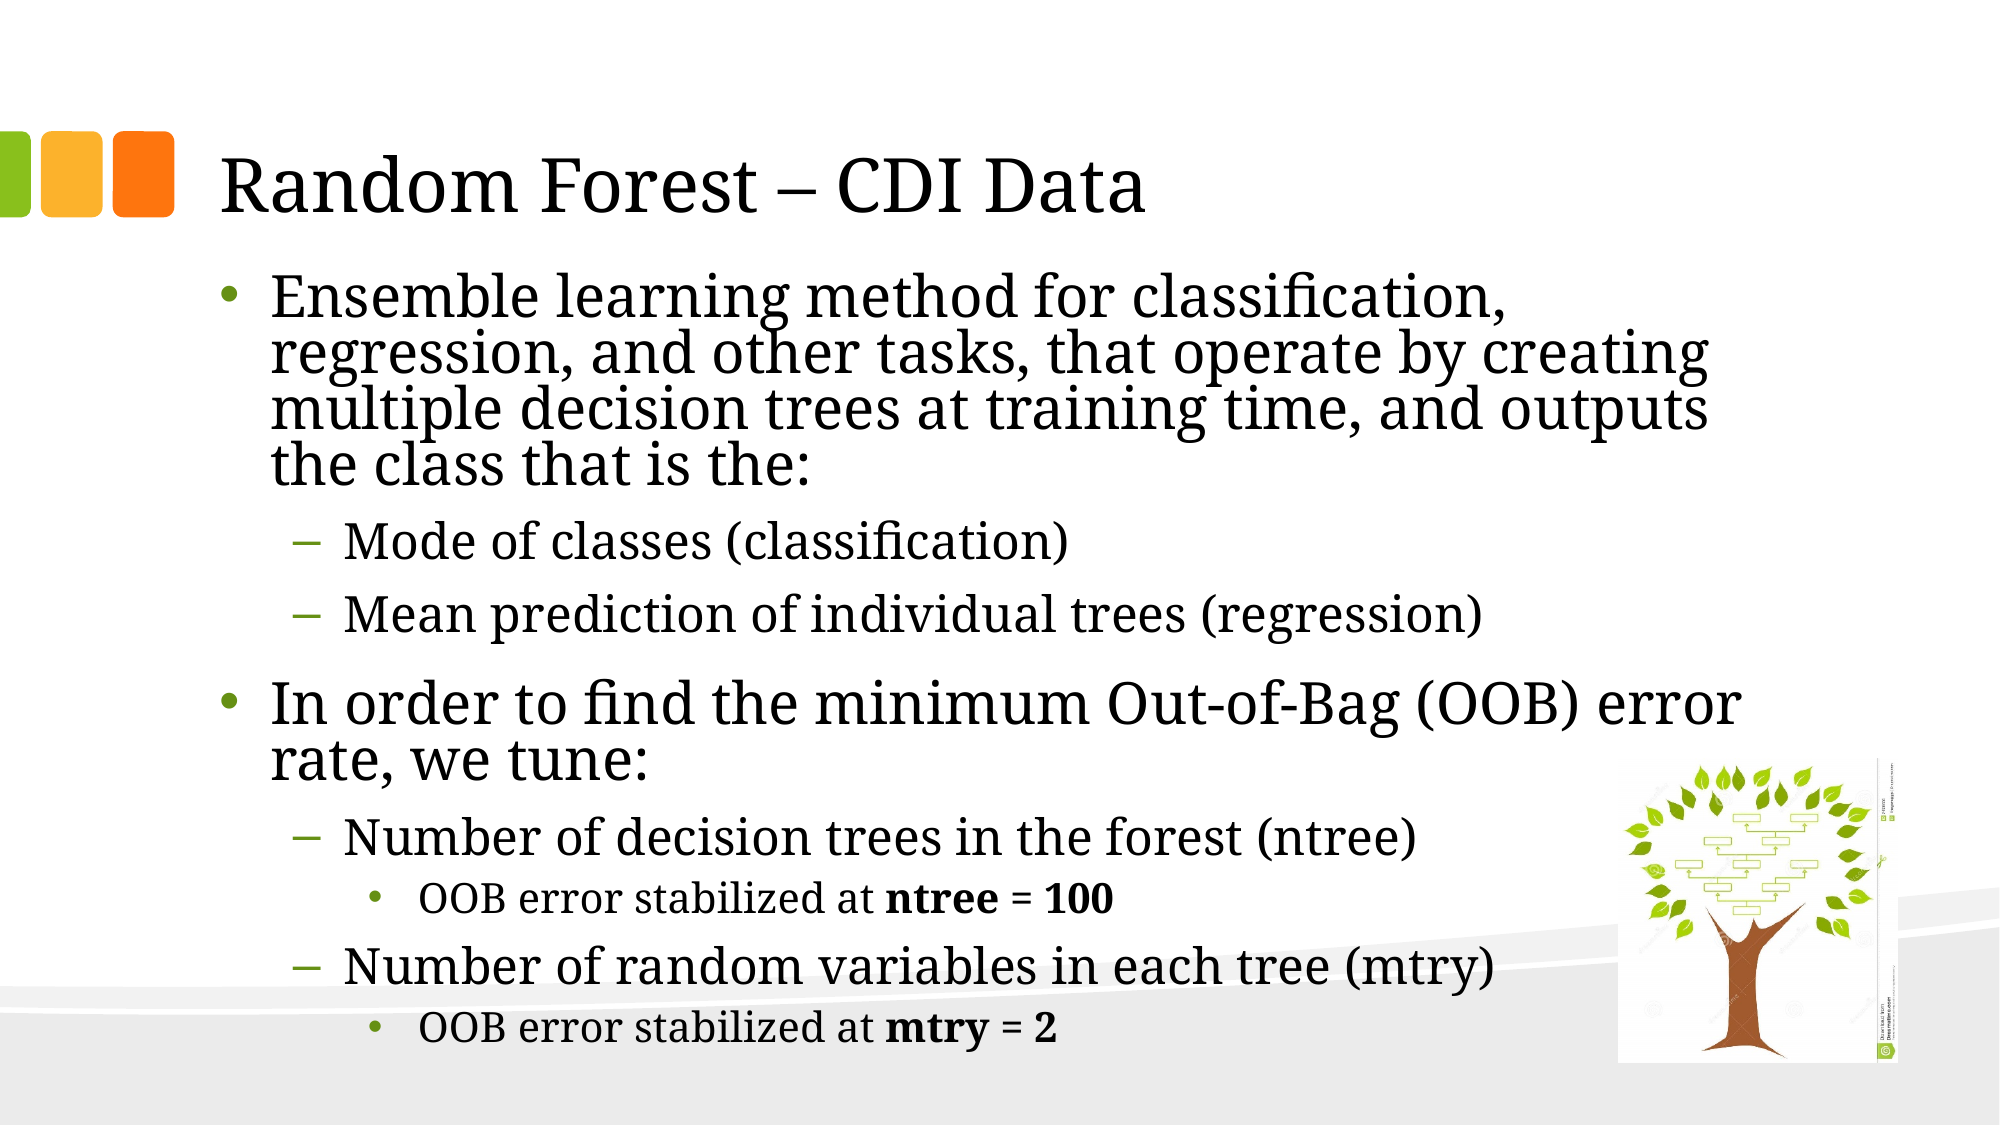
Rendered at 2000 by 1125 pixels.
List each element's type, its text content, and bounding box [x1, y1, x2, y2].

list Ensemble learning method for classification, regression, and other tasks, that operate by creating multiple decision trees at training time, and outputs the class that is the: Mode of classes (classification) Mean prediction of individual trees (regression) In order to find the minimum Out-of-Bag (OOB) error rate, we tune: Number of decision trees in the forest (ntree) OOB error stabilized at ntree = 100 Number of random variables in each tree (mtry) OOB error stabilized at mtry = 2 [199, 262, 1800, 1013]
picture [1618, 757, 1898, 1063]
title Random Forest – CDI Data [199, 24, 1800, 238]
